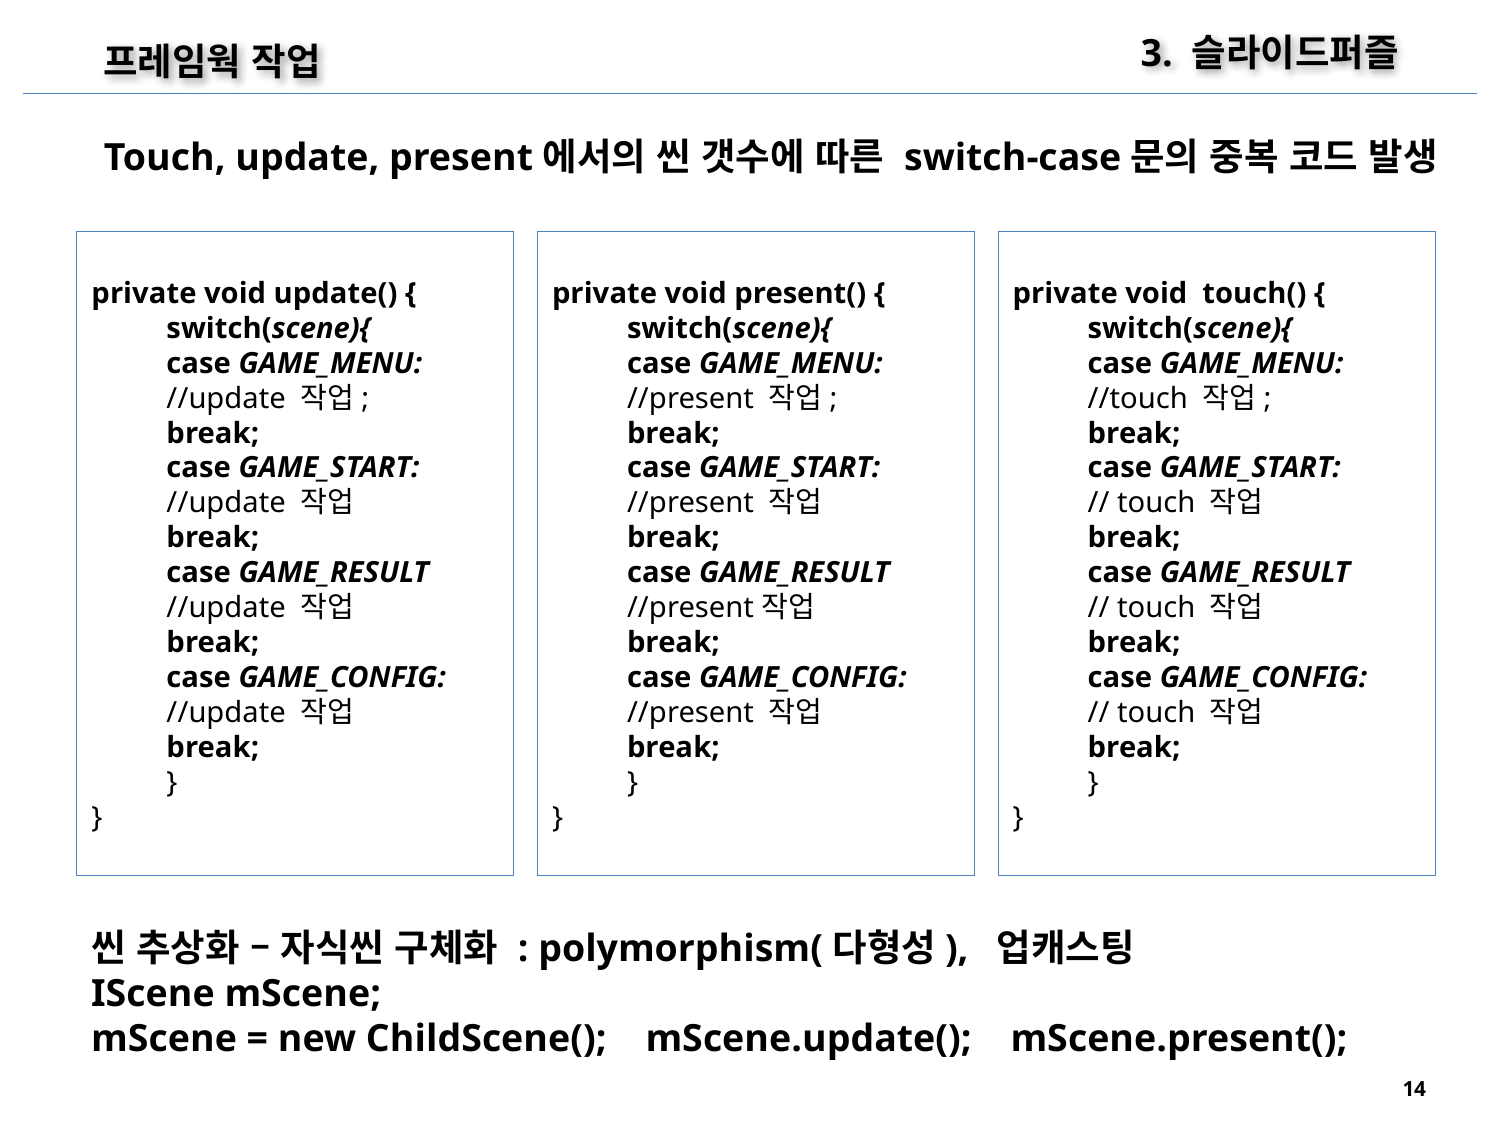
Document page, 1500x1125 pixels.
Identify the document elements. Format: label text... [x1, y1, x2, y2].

text_box private void present() { switch(scene){ case GAME_MENU: //present 작업; break; case GAME_START: //present 작업 break; case GAME_RESULT //present작업 break; case GAME_CONFIG: //present 작업 break; } } [537, 231, 975, 876]
text_box private void touch() { switch(scene){ case GAME_MENU: //touch 작업; break; case GAME_START: // touch 작업 break; case GAME_RESULT // touch 작업 break; case GAME_CONFIG: // touch 작업 break; } } [998, 231, 1436, 876]
text_box 프레임웍 작업 [88, 30, 336, 91]
text_box 씬 추상화 – 자식씬 구체화 : polymorphism(다형성), 업캐스팅 IScene mScene; mScene = new ChildScene(); mScene.update(); mScene.present(); [76, 916, 1364, 1067]
text_box 3. 슬라이드퍼즐 [1125, 21, 1414, 82]
text_box private void update() { switch(scene){ case GAME_MENU: //update 작업; break; case GAME_START: //update 작업 break; case GAME_RESULT //update 작업 break; case GAME_CONFIG: //update 작업 break; } } [76, 231, 514, 876]
text_box Touch, update, present에서의 씬 갯수에 따른 switch-case문의 중복 코드 발생 [89, 125, 1454, 186]
